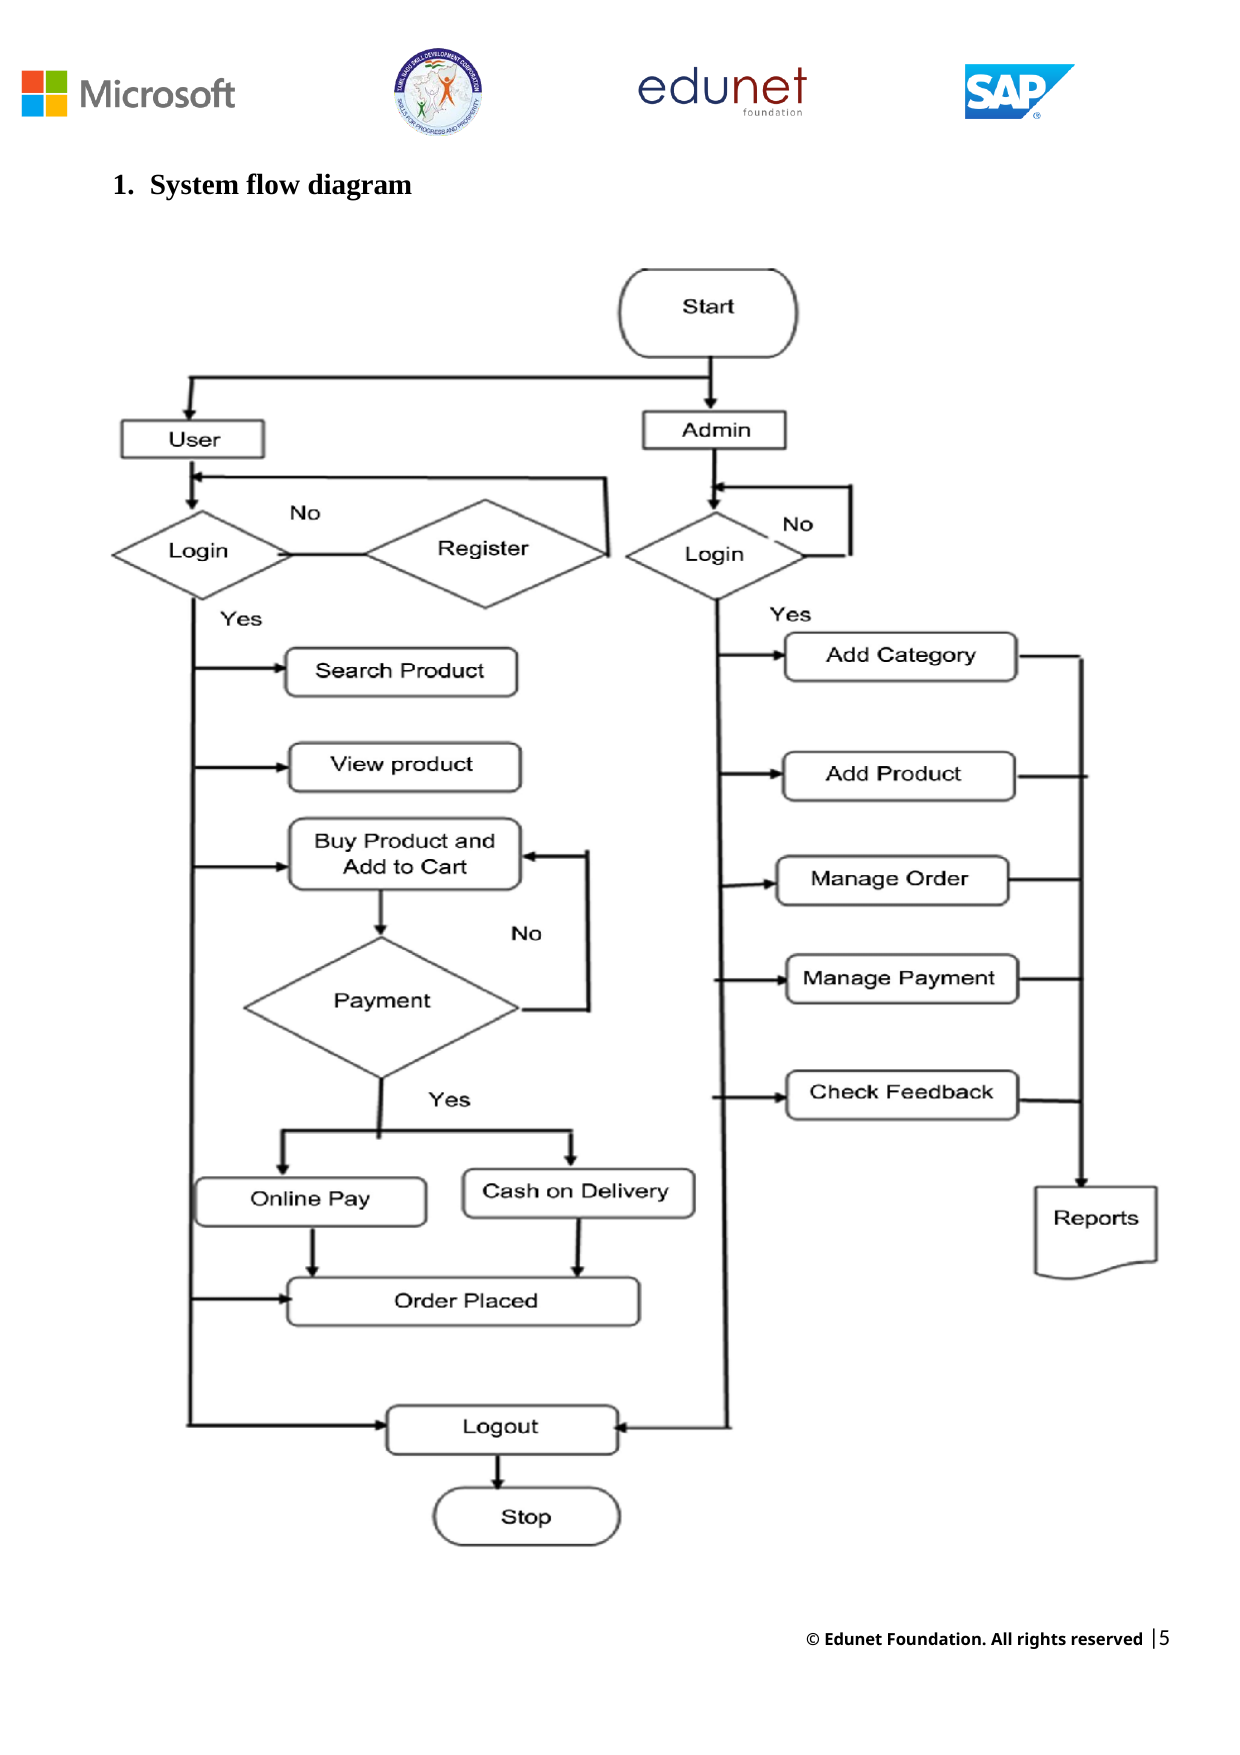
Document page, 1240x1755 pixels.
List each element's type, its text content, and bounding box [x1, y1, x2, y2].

slide_number © Edunet Foundation. All rights reserved |5 [803, 1621, 1174, 1755]
picture [965, 67, 1075, 119]
picture [109, 268, 1161, 1549]
picture [21, 70, 235, 117]
picture [638, 66, 807, 116]
picture [394, 48, 482, 136]
text_box 1. System flow diagram [110, 163, 415, 201]
